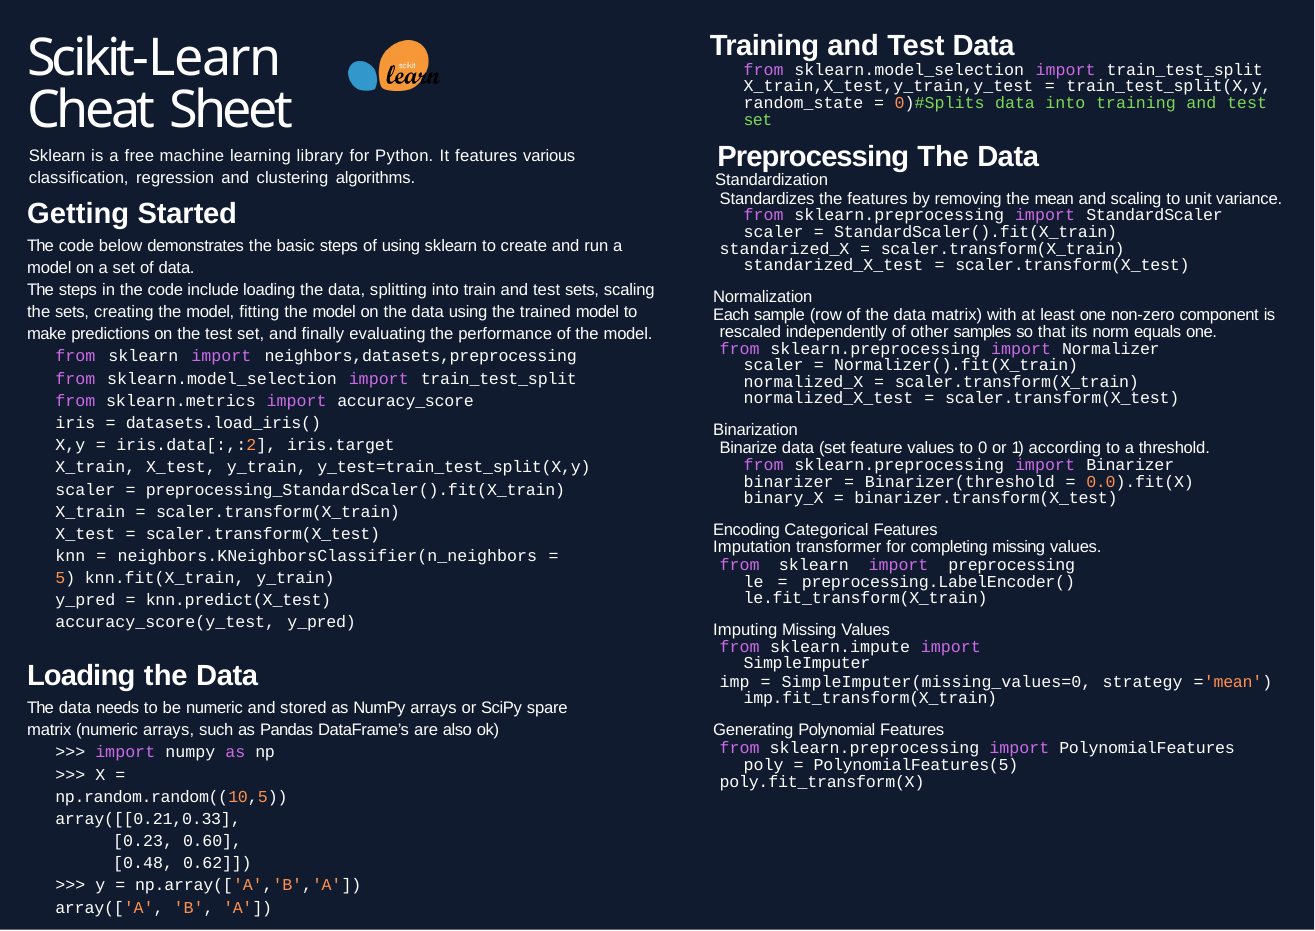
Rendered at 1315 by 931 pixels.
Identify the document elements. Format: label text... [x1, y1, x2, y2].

title Training and Test Data [707, 24, 1021, 182]
text_box Scikit-Learn Cheat Sheet Sklearn is a free machine learning library for Python. It features various classification, regression and clustering algorithms. Getting Started The code below demonstrates the basic steps of using sklearn to create and run a model on a set of data. The steps in the code include loading the data, splitting into train and test sets, scaling the sets, creating the model, fitting the model on the data using the trained model to make predictions on the test set, and finally evaluating the performance of the model. from sklearn import neighbors,datasets,preprocessing from sklearn.model_selection import train_test_split from sklearn.metrics import accuracy_score iris = datasets.load_iris() X,y = iris.data[:,:2], iris.target X_train, X_test, y_train, y_test=train_test_split(X,y) scaler = preprocessing_StandardScaler().fit(X_train) X_train = scaler.transform(X_train) X_test = scaler.transform(X_test) knn = neighbors.KNeighborsClassifier(n_neighbors = 5) knn.fit(X_train, y_train) y_pred = knn.predict(X_test) accuracy_score(y_test, y_pred) Loading the Data The data needs to be numeric and stored as NumPy arrays or SciPy spare matrix (numeric arrays, such as Pandas DataFrame’s are also ok) >>> import numpy as np >>> X = np.random.random((10,5)) array([[0.21,0.33], [0.23, 0.60], [0.48, 0.62]]) >>> y = np.array(['A','B','A']) array(['A', 'B', 'A']) [25, 21, 672, 895]
picture [348, 40, 440, 91]
text_box from sklearn.model_selection import train_test_split X_train,X_test,y_train,y_test = train_test_split(X,y, random_state = 0)#Splits data into training and test set Preprocessing The Data Standardization Standardizes the features by removing the mean and scaling to unit variance. from sklearn.preprocessing import StandardScaler scaler = StandardScaler().fit(X_train) standarized_X = scaler.transform(X_train) standarized_X_test = scaler.transform(X_test) Normalization Each sample (row of the data matrix) with at least one non-zero component is rescaled independently of other samples so that its norm equals one. from sklearn.preprocessing import Normalizer scaler = Normalizer().fit(X_train) normalized_X = scaler.transform(X_train) normalized_X_test = scaler.transform(X_test) Binarization Binarize data (set feature values to 0 or 1) according to a threshold. from sklearn.preprocessing import Binarizer binarizer = Binarizer(threshold = 0.0).fit(X) binary_X = binarizer.transform(X_test) Encoding Categorical Features Imputation transformer for completing missing values. from sklearn import preprocessing le = preprocessing.LabelEncoder() le.fit_transform(X_train) Imputing Missing Values from sklearn.impute import SimpleImputer imp = SimpleImputer(missing_values=0, strategy ='mean') imp.fit_transform(X_train) Generating Polynomial Features from sklearn.preprocessing import PolynomialFeatures poly = PolynomialFeatures(5) poly.fit_transform(X) [713, 56, 1306, 791]
